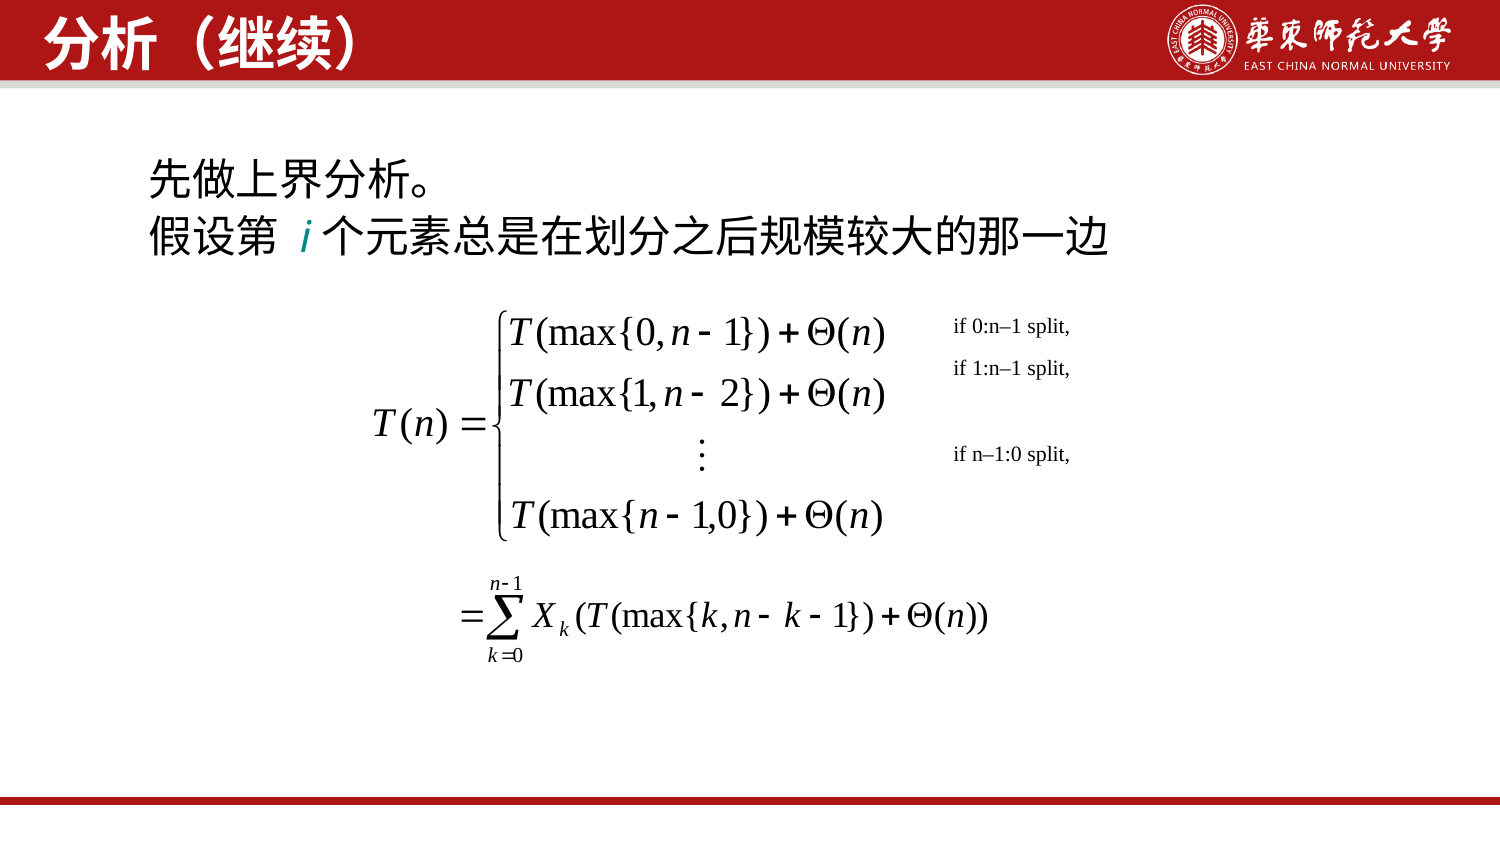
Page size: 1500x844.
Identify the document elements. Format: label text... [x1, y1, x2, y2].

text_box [367, 304, 1087, 671]
picture [1113, 0, 1500, 165]
text_box 分析（继续） [31, 9, 1178, 98]
text_box 先做上界分析。 假设第 i个元素总是在划分之后规模较大的那一边 [133, 154, 1428, 690]
